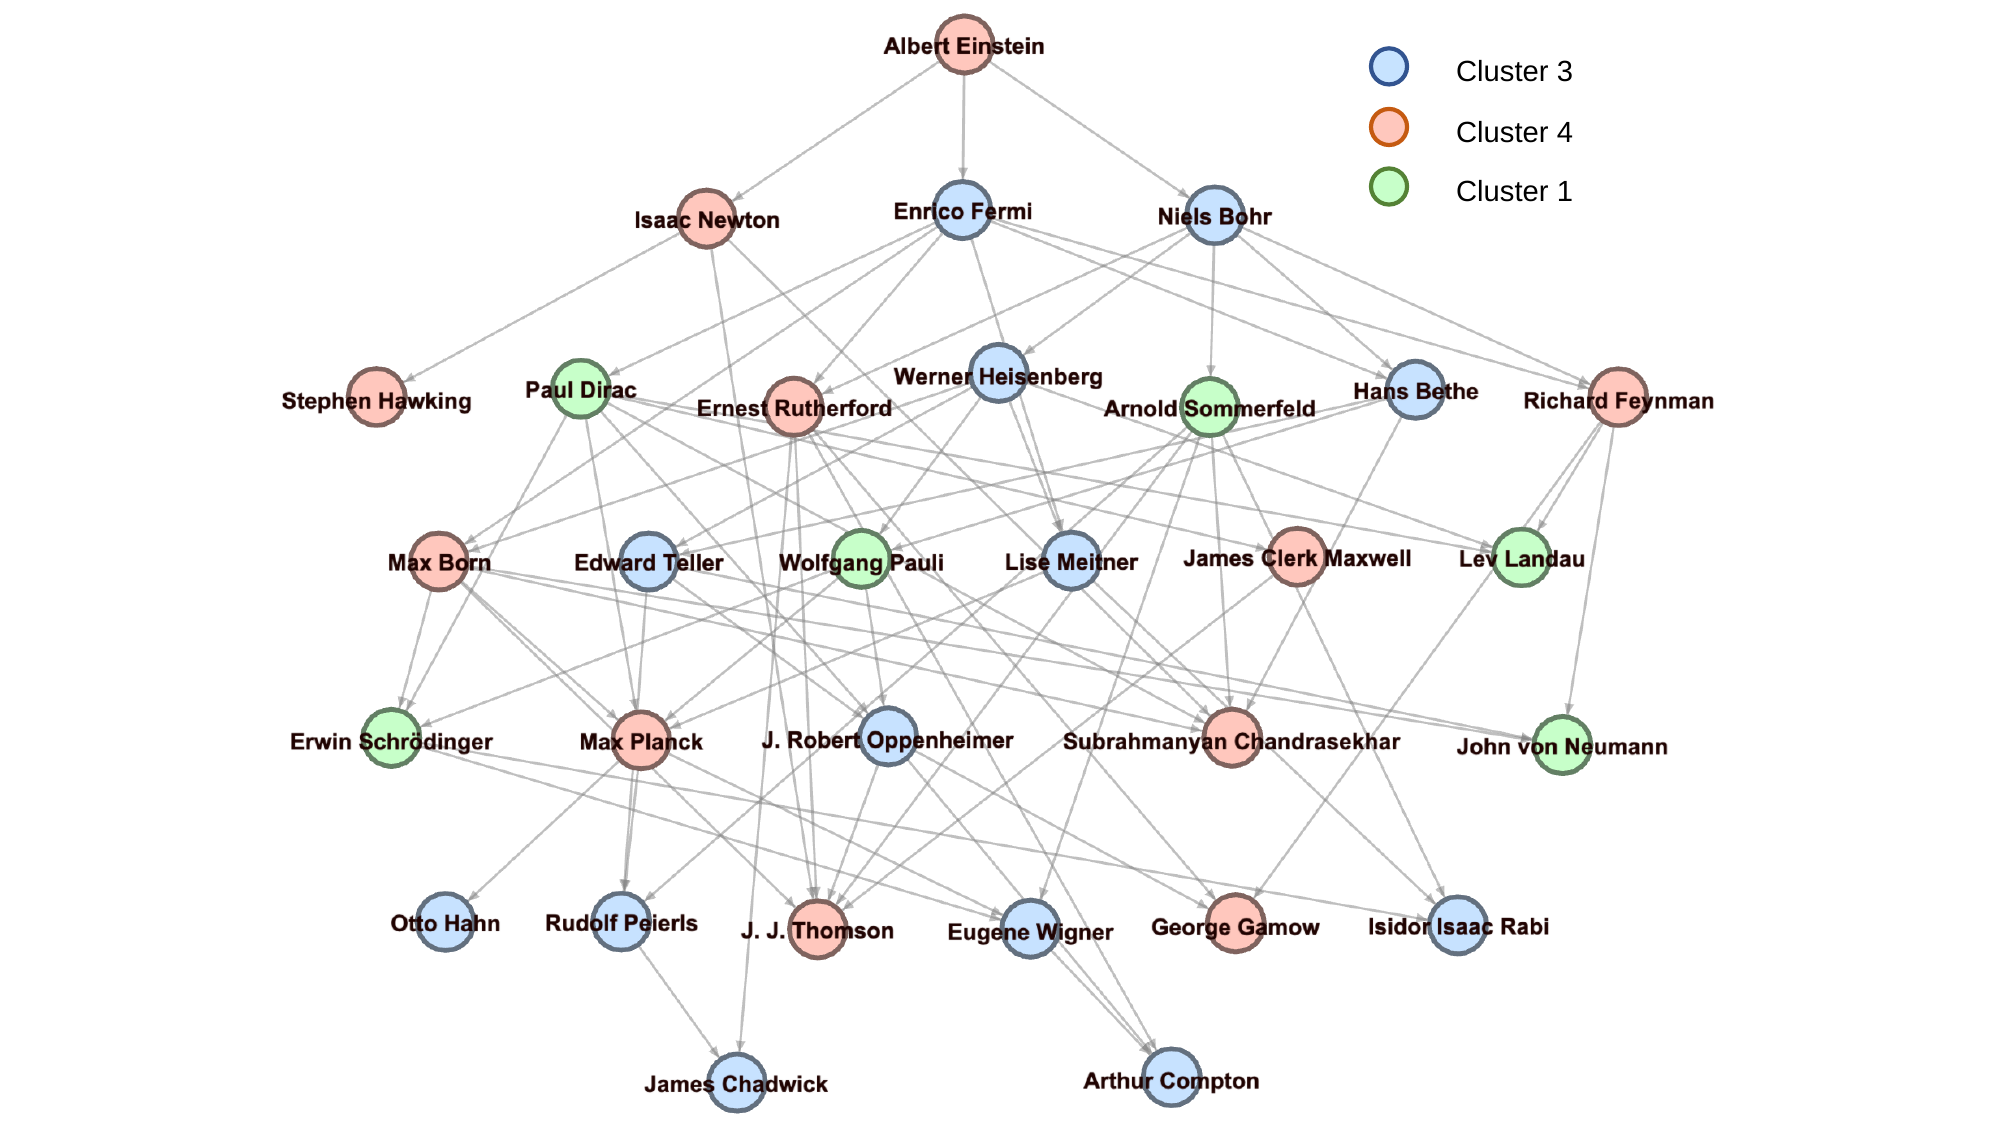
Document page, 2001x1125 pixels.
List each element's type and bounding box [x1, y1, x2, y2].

picture [270, 0, 1730, 1125]
